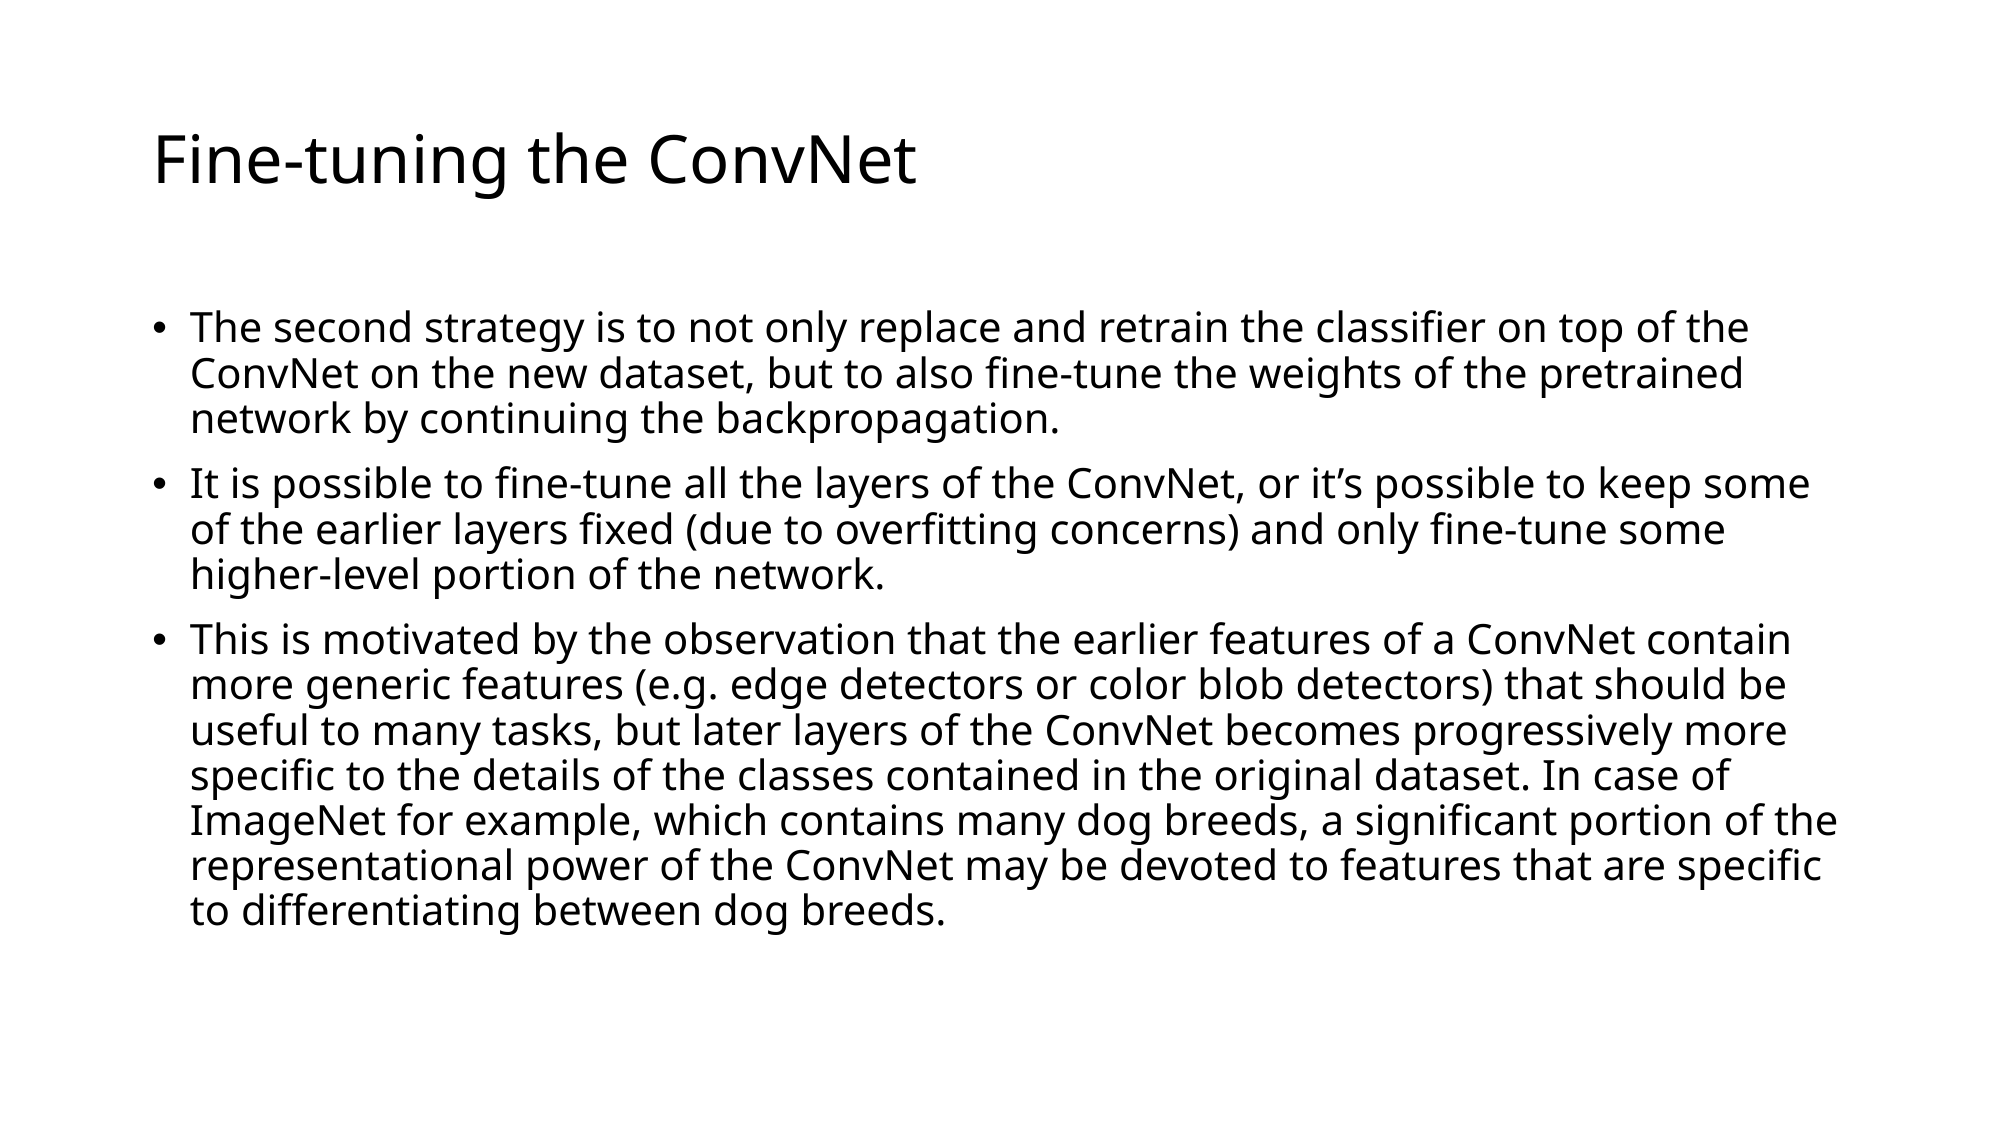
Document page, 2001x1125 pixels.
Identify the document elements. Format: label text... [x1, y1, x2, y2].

list The second strategy is to not only replace and retrain the classifier on top of the ConvNet on the new dataset, but to also fine-tune the weights of the pretrained network by continuing the backpropagation. It is possible to fine-tune all the layers of the ConvNet, or it’s possible to keep some of the earlier layers fixed (due to overfitting concerns) and only fine-tune some higher-level portion of the network. This is motivated by the observation that the earlier features of a ConvNet contain more generic features (e.g. edge detectors or color blob detectors) that should be useful to many tasks, but later layers of the ConvNet becomes progressively more specific to the details of the classes contained in the original dataset. In case of ImageNet for example, which contains many dog breeds, a significant portion of the representational power of the ConvNet may be devoted to features that are specific to differentiating between dog breeds. [137, 299, 1863, 1014]
title Fine-tuning the ConvNet [137, 59, 1863, 264]
